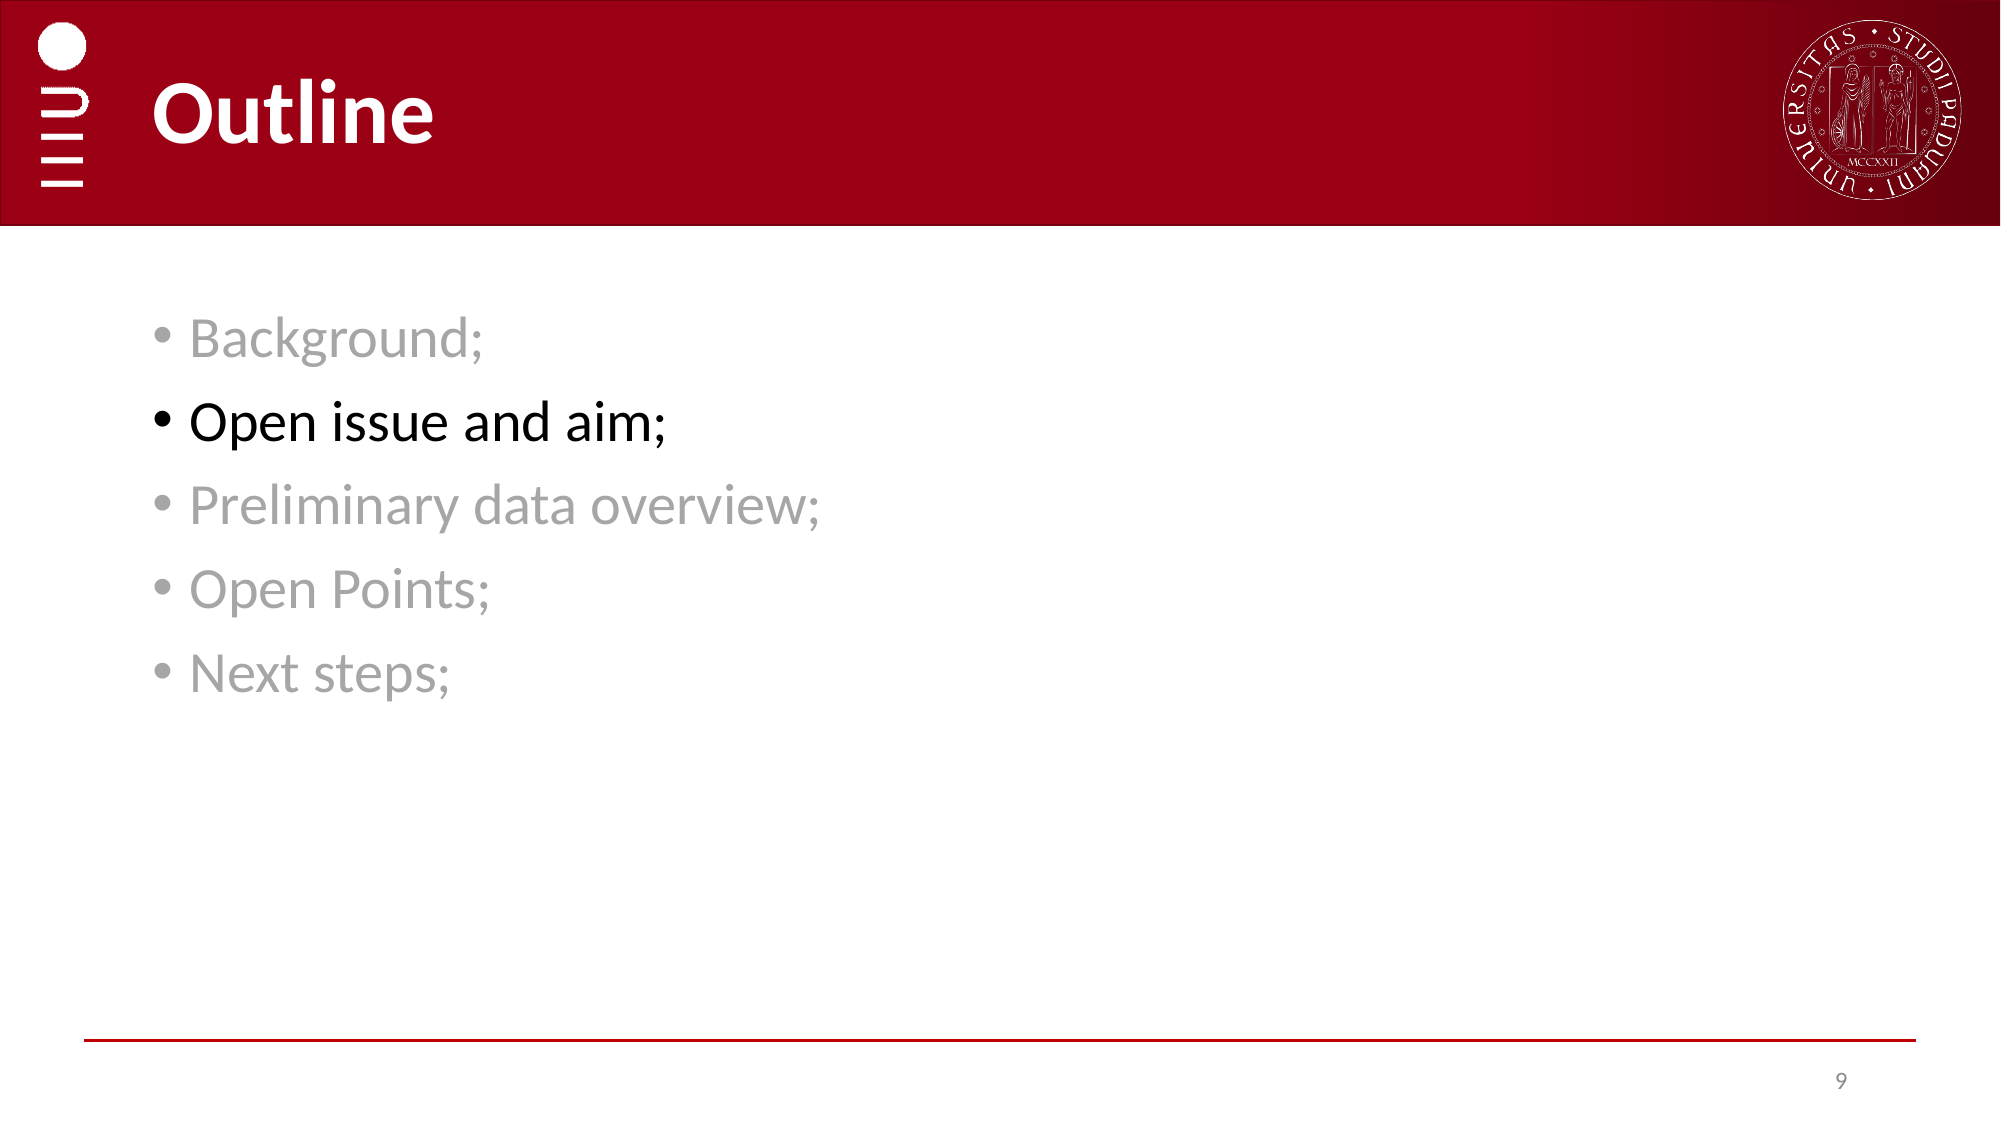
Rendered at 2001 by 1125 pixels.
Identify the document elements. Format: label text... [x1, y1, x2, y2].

title Outline [137, 34, 1610, 194]
picture [1783, 20, 1963, 200]
slide_number 9 [1412, 1049, 1863, 1110]
list Background; Open issue and aim; Preliminary data overview; Open Points; Next steps; [137, 299, 1863, 1014]
